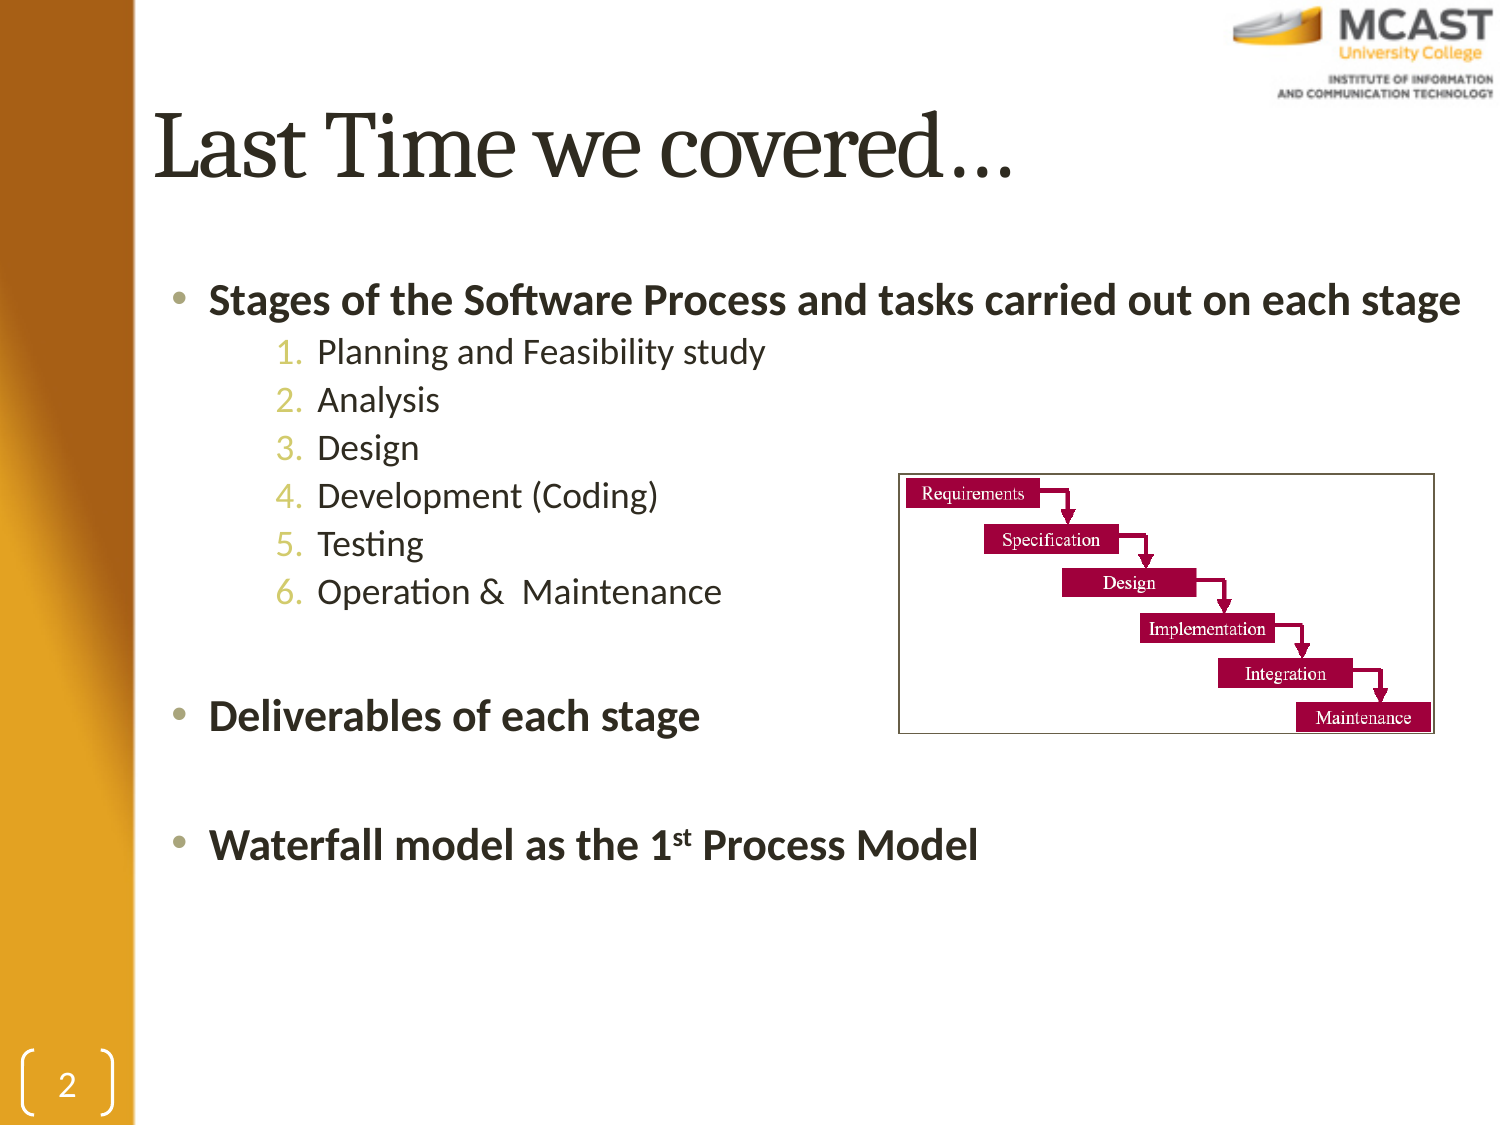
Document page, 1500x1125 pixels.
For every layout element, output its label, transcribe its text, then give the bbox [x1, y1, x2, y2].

list Stages of the Software Process and tasks carried out on each stage Planning and Feasibility study Analysis Design Development (Coding) Testing Operation & Maintenance Deliverables of each stage Waterfall model as the 1st Process Model [137, 262, 1500, 1050]
picture [0, 0, 1500, 1125]
picture [899, 474, 1434, 734]
slide_number 2 [20, 1048, 115, 1117]
title Last Time we covered… [137, 45, 1263, 233]
